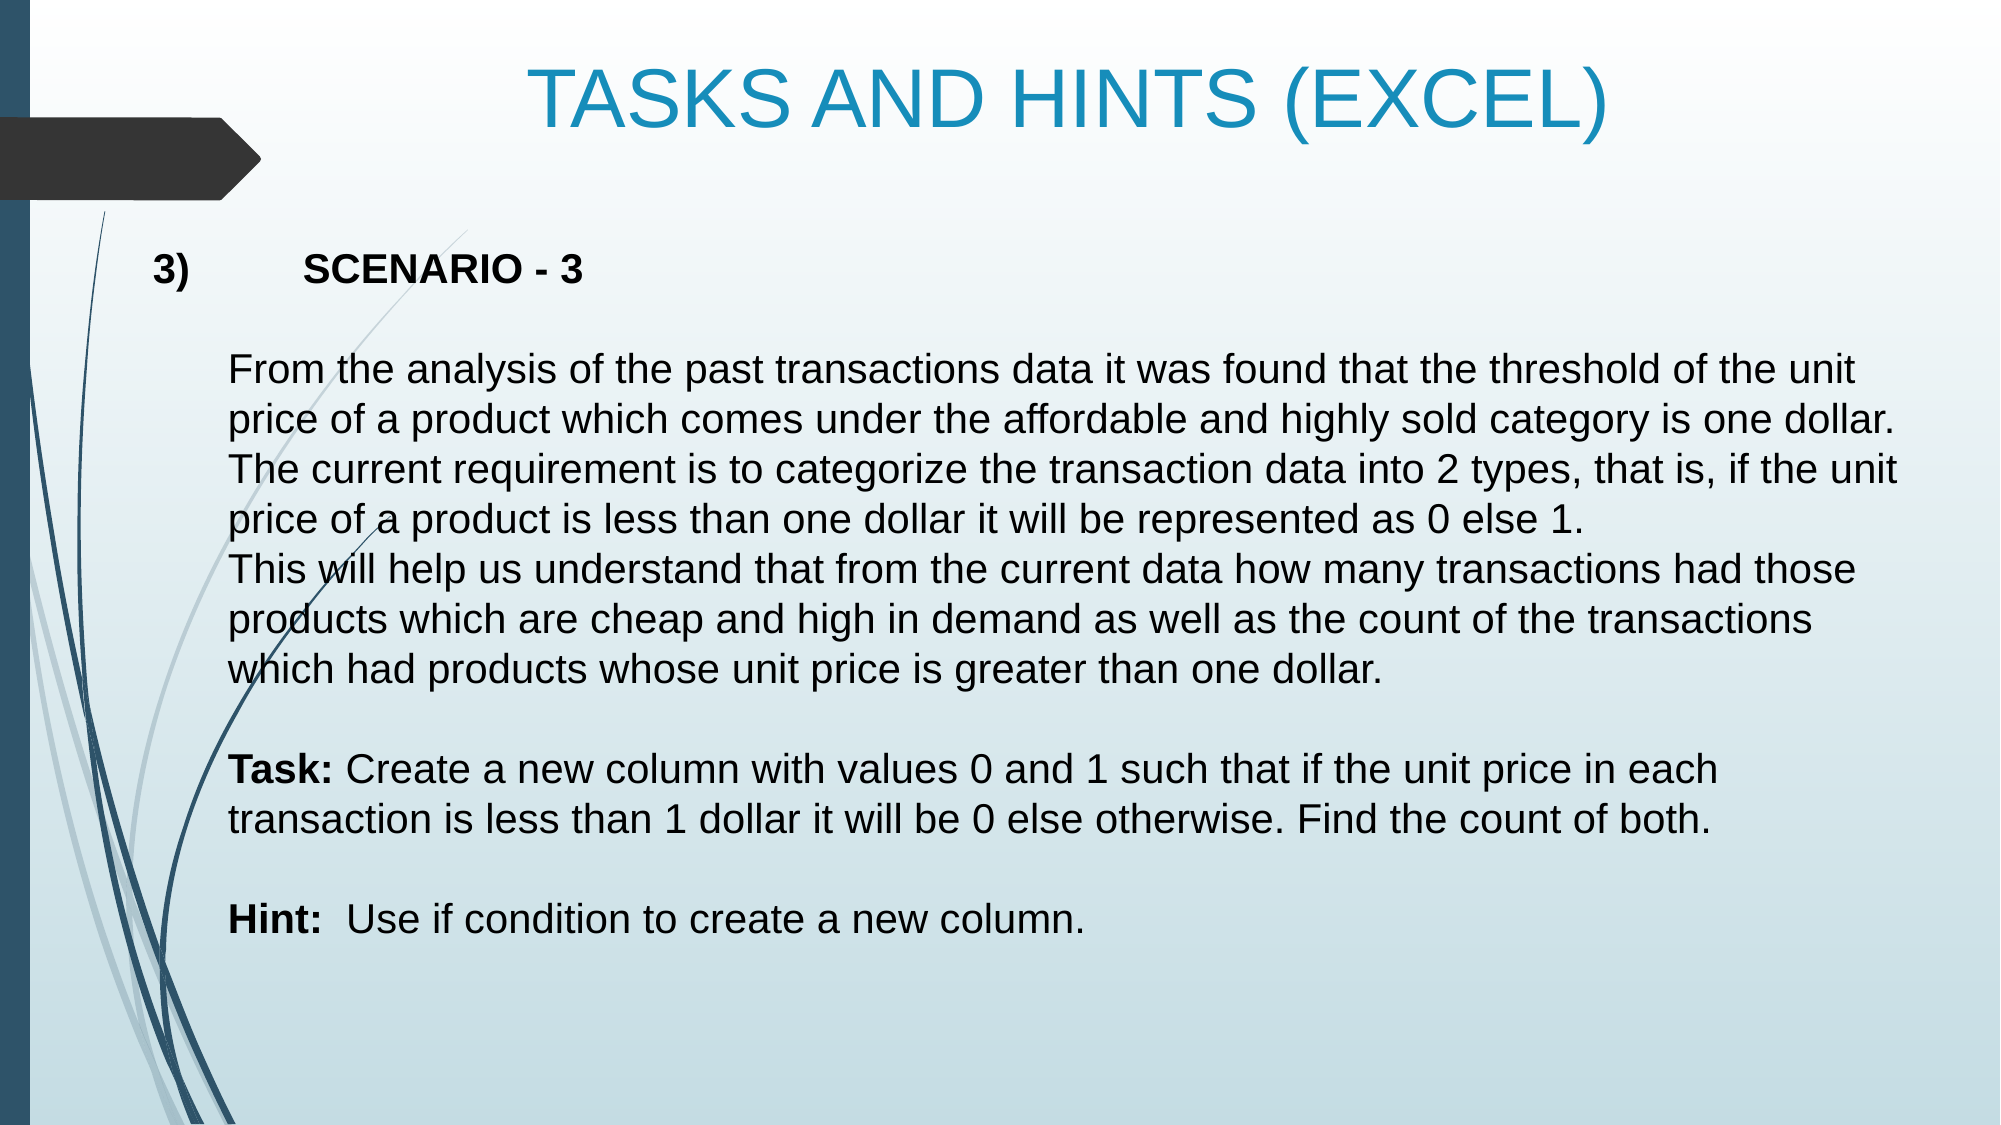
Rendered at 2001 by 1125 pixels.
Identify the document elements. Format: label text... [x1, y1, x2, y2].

title TASKS AND HINTS (EXCEL) [337, 36, 1800, 195]
list 3) SCENARIO - 3 From the analysis of the past transactions data it was found that the threshold of the unit price of a product which comes under the affordable and highly sold category is one dollar. The current requirement is to categorize the transaction data into 2 types, that is, if the unit price of a product is less than one dollar it will be represented as 0 else 1. This will help us understand that from the current data how many transactions had those products which are cheap and high in demand as well as the count of the transactions which had products whose unit price is greater than one dollar. Task: Create a new column with values 0 and 1 such that if the unit price in each transaction is less than 1 dollar it will be 0 else otherwise. Find the count of both. Hint: Use if condition to create a new column. [137, 234, 1931, 1041]
